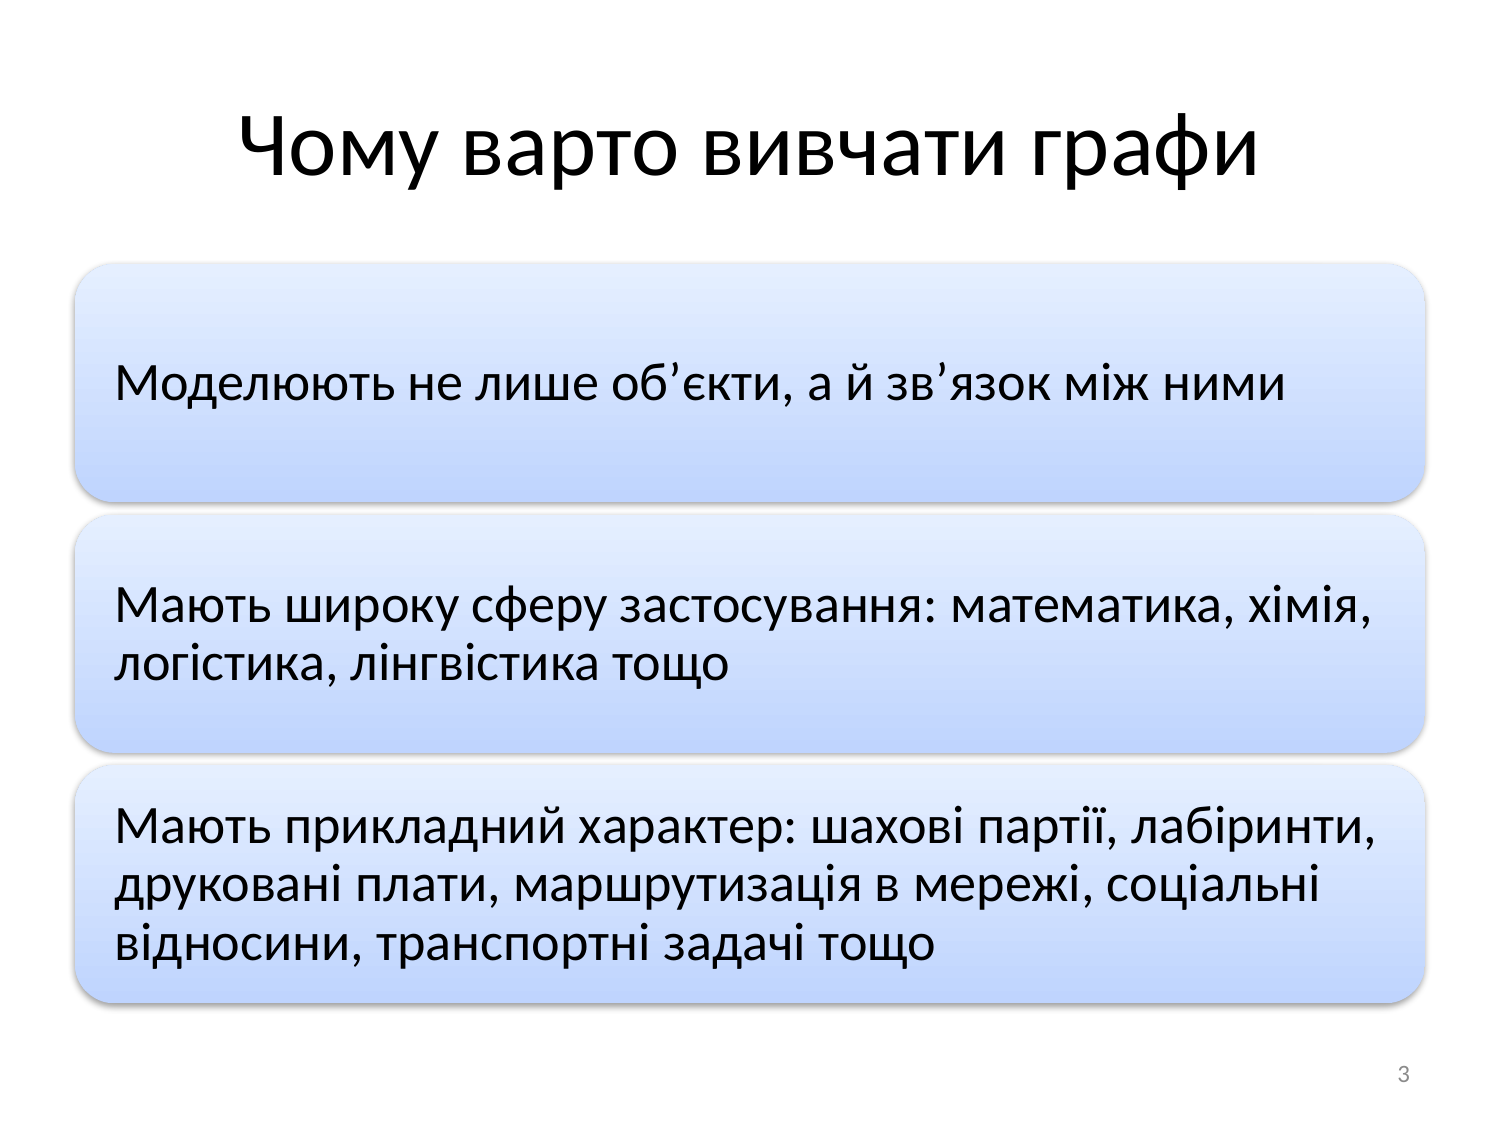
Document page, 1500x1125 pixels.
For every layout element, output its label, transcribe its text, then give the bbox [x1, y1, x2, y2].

slide_number 3 [1074, 1042, 1425, 1103]
title Чому варто вивчати графи [75, 45, 1425, 233]
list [74, 262, 1426, 1006]
